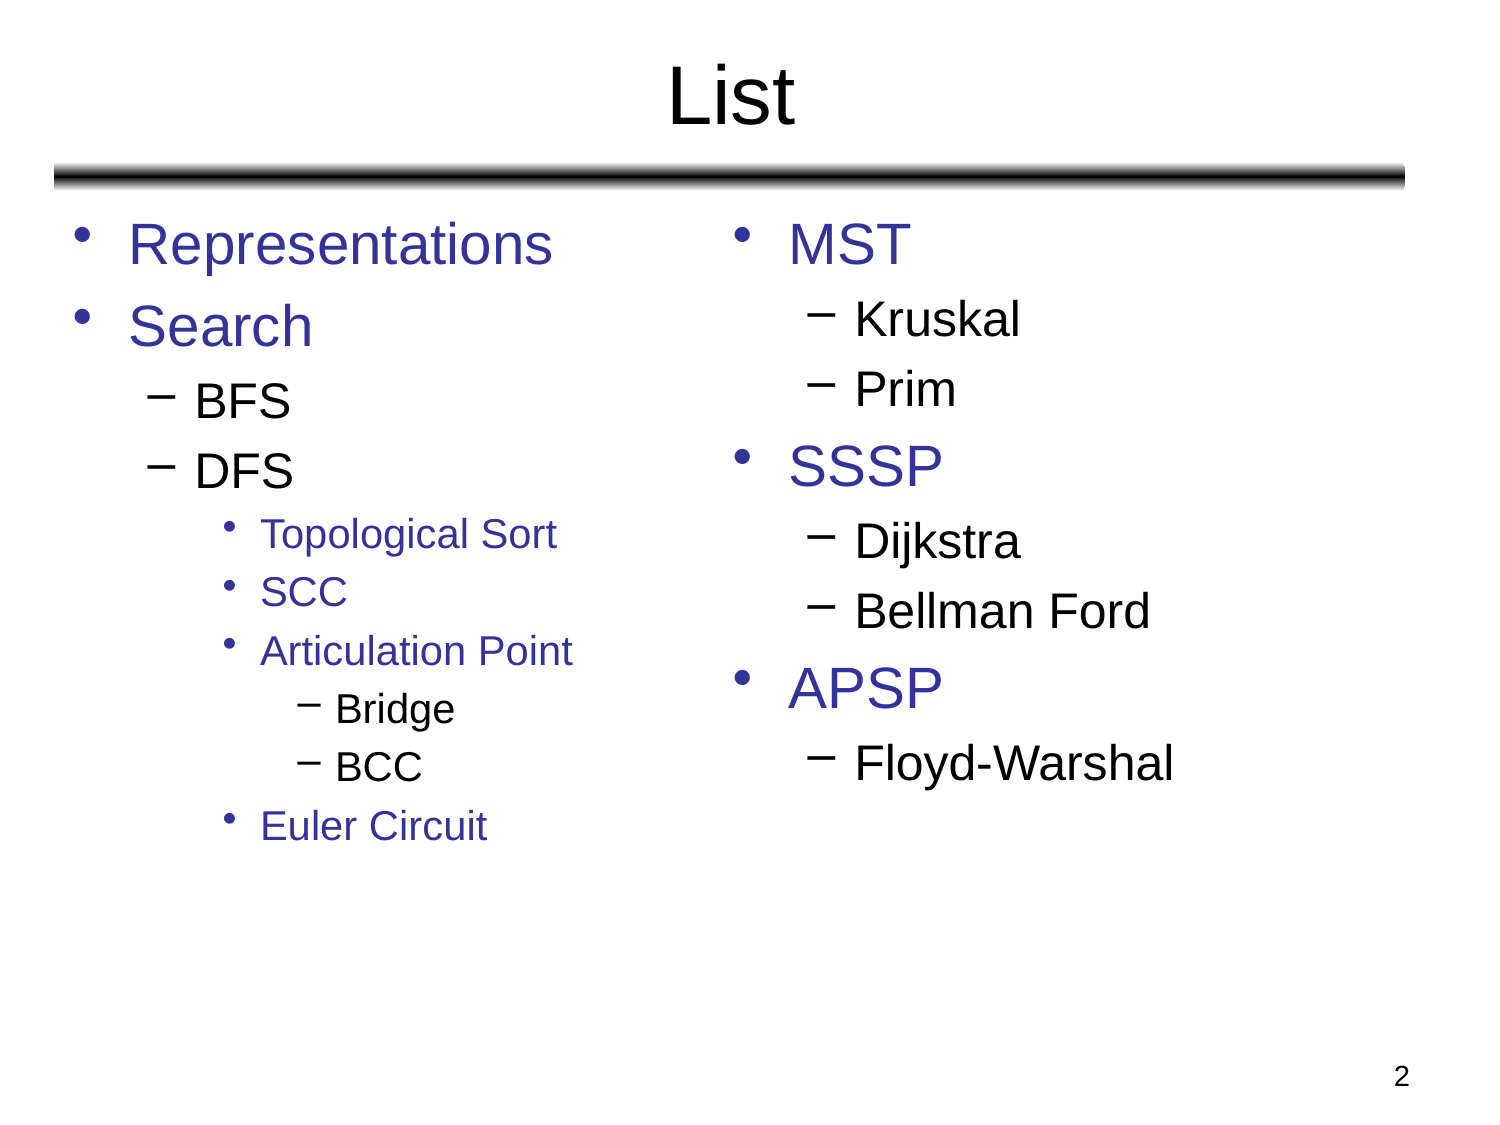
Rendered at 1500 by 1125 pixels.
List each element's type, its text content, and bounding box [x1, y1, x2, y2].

slide_number 2 [1074, 1049, 1426, 1103]
list Representations Search BFS DFS Topological Sort SCC Articulation Point Bridge BCC Euler Circuit MST Kruskal Prim SSSP Dijkstra Bellman Ford APSP Floyd-Warshal [57, 198, 1408, 1033]
title List [55, 16, 1407, 166]
